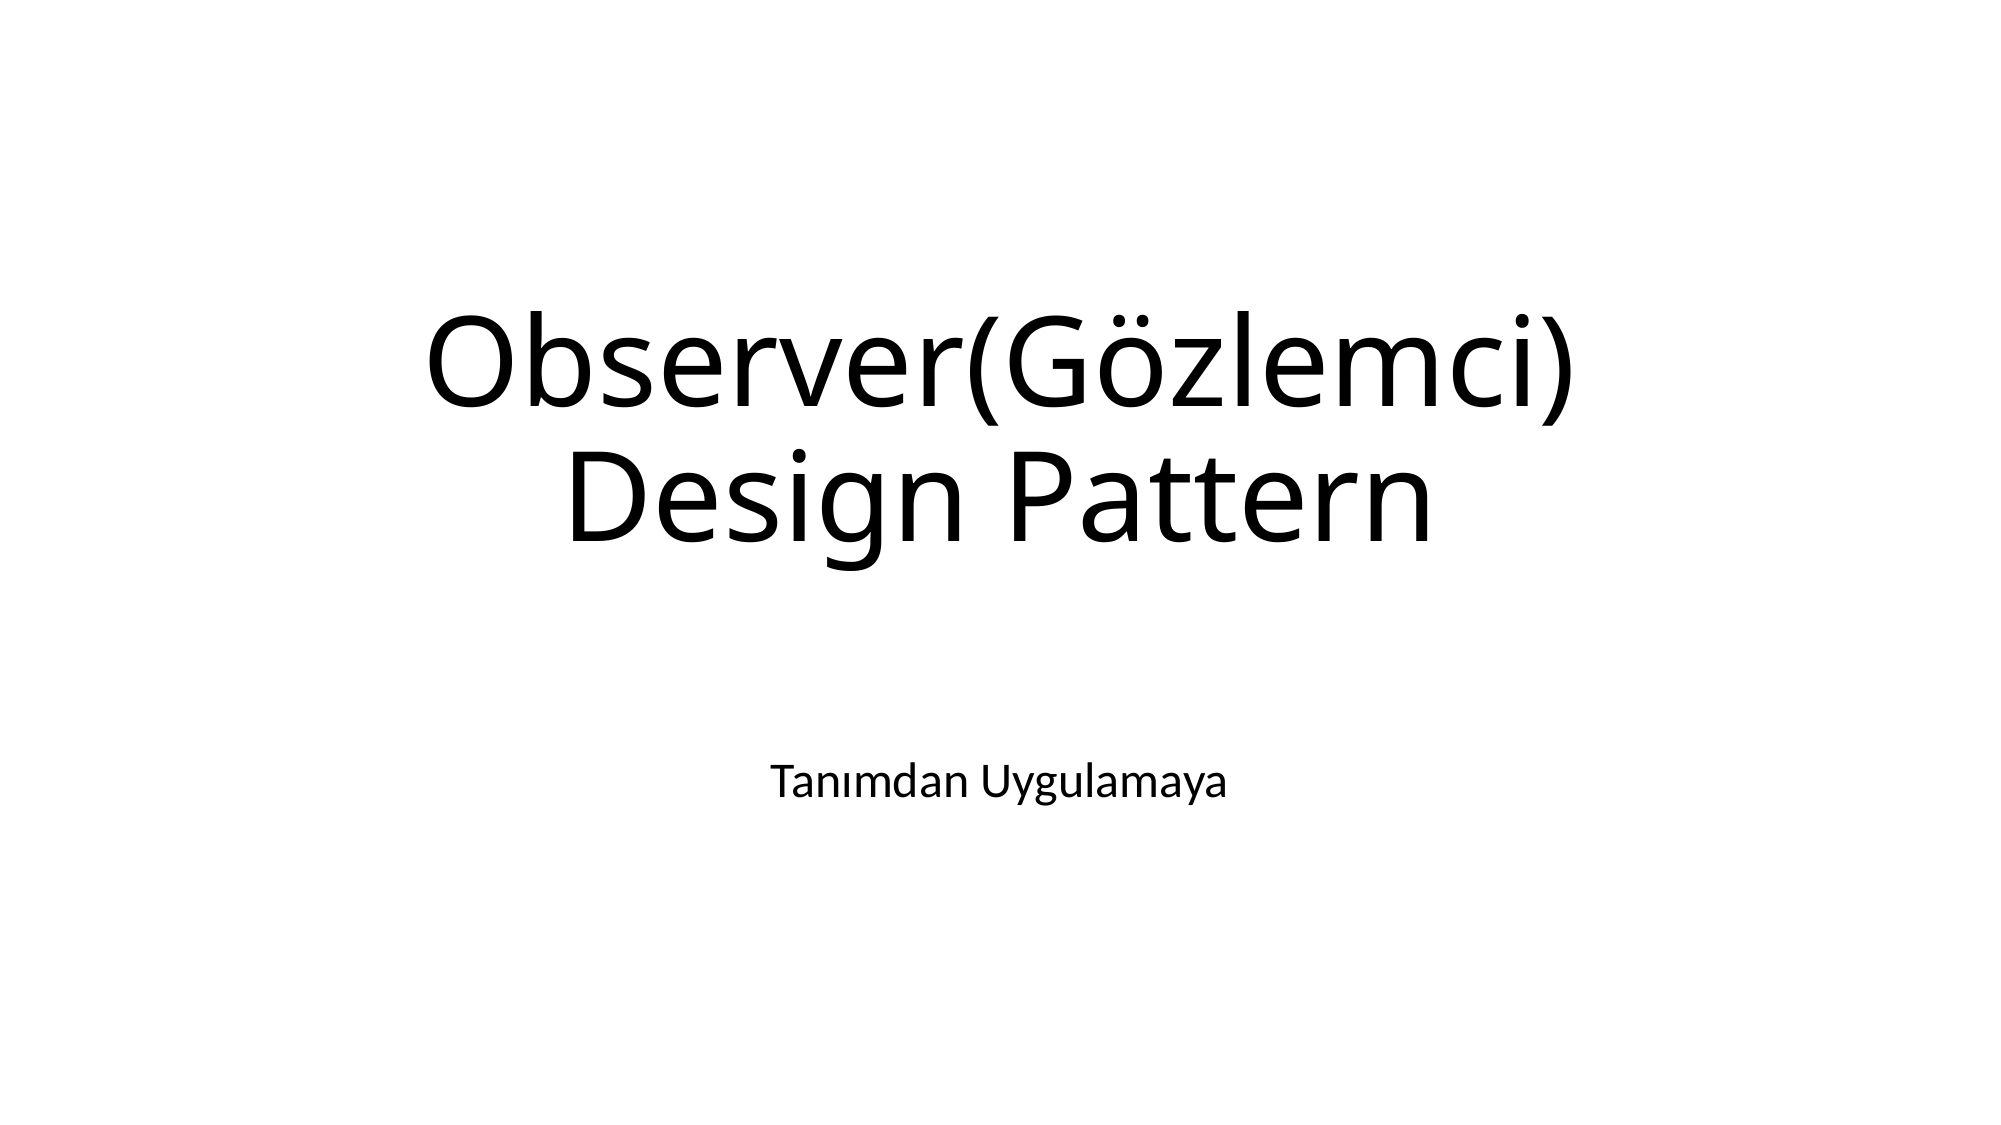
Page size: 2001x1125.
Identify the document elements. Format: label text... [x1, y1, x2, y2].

title Observer(Gözlemci) Design Pattern [249, 184, 1750, 576]
subtitle Tanımdan Uygulamaya [249, 590, 1750, 863]
